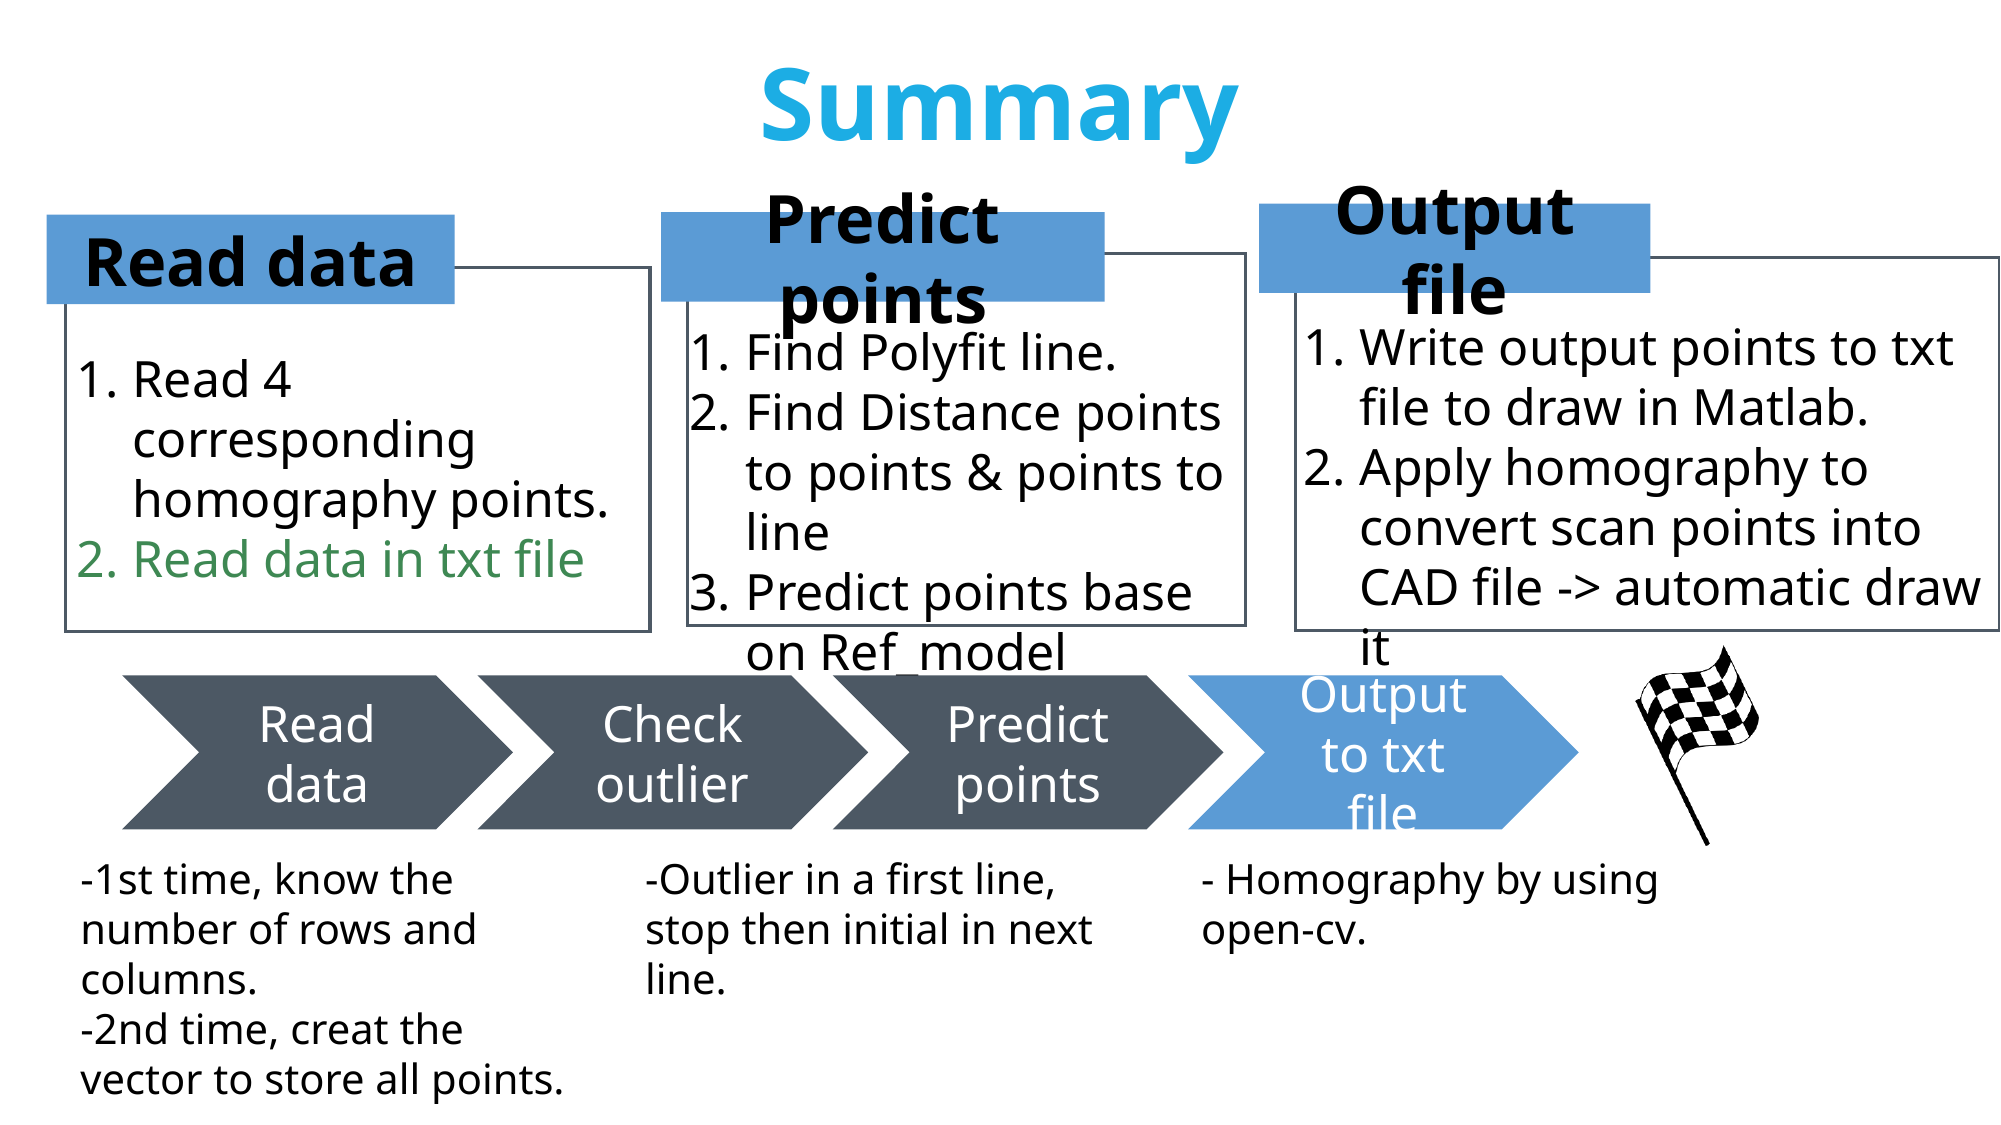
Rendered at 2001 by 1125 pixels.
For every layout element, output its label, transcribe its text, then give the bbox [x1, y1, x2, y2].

text_box Output to txt file [1185, 674, 1581, 831]
text_box Check outlier [474, 674, 870, 831]
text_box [1288, 257, 2000, 631]
text_box - Homography by using open-cv. [1186, 845, 1720, 961]
text_box [65, 595, 651, 633]
text_box Read 4 corresponding homography points. Read data in txt file [61, 340, 665, 595]
text_box Summary [745, 33, 1255, 168]
text_box Read data [46, 214, 456, 305]
text_box -1st time, know the number of rows and columns. -2nd time, creat the vector to store all points. [65, 845, 599, 1111]
picture [1635, 645, 1759, 846]
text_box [674, 253, 1271, 632]
text_box -Outlier in a first line, stop then initial in next line. [630, 845, 1164, 1011]
text_box Read data [119, 674, 515, 831]
text_box Output file [1258, 203, 1651, 294]
text_box Predict points [830, 674, 1225, 831]
text_box Predict points [660, 211, 1106, 303]
text_box [65, 266, 651, 340]
